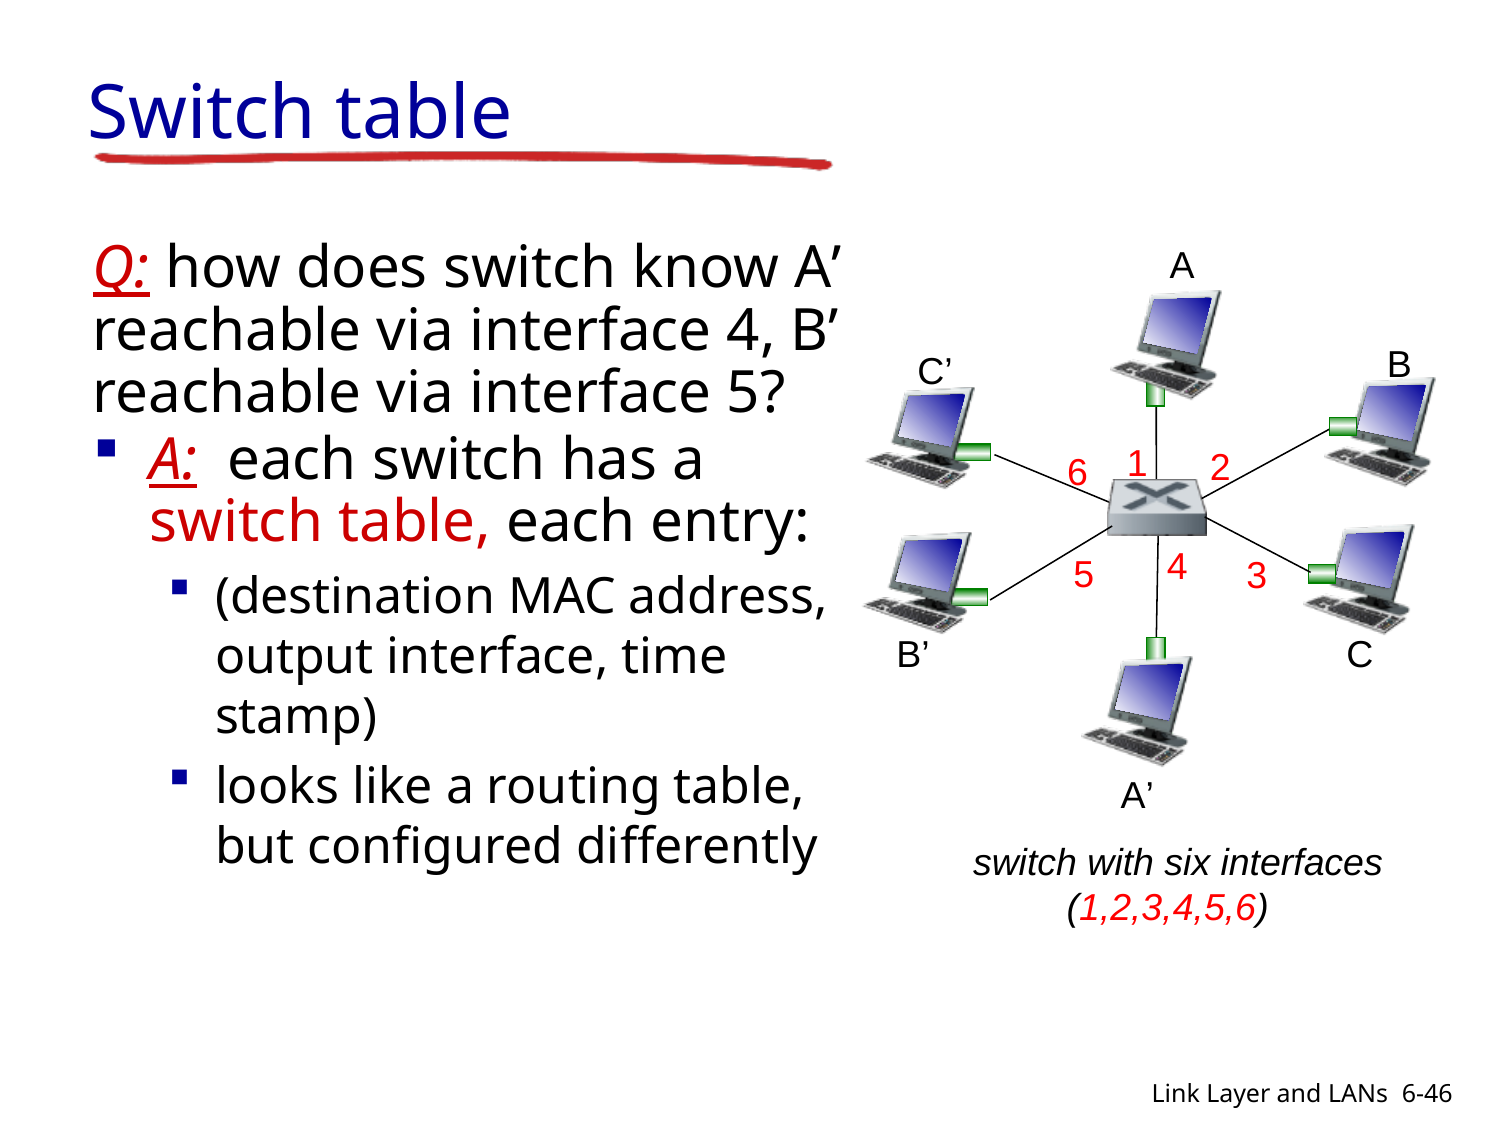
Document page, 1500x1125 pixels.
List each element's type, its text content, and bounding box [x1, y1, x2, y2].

picture [90, 147, 842, 177]
list Q: how does switch know A’ reachable via interface 4, B’ reachable via interface 5? [77, 229, 879, 1018]
footer Link Layer and LANs [1045, 1069, 1404, 1110]
slide_number 6-46 [1387, 1069, 1478, 1115]
text_box A: each switch has a switch table, each entry: (destination MAC address, output interface, time stamp) looks like a routing table, but configured differently [78, 421, 832, 771]
title Switch table [72, 14, 1348, 203]
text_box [837, 233, 1439, 937]
